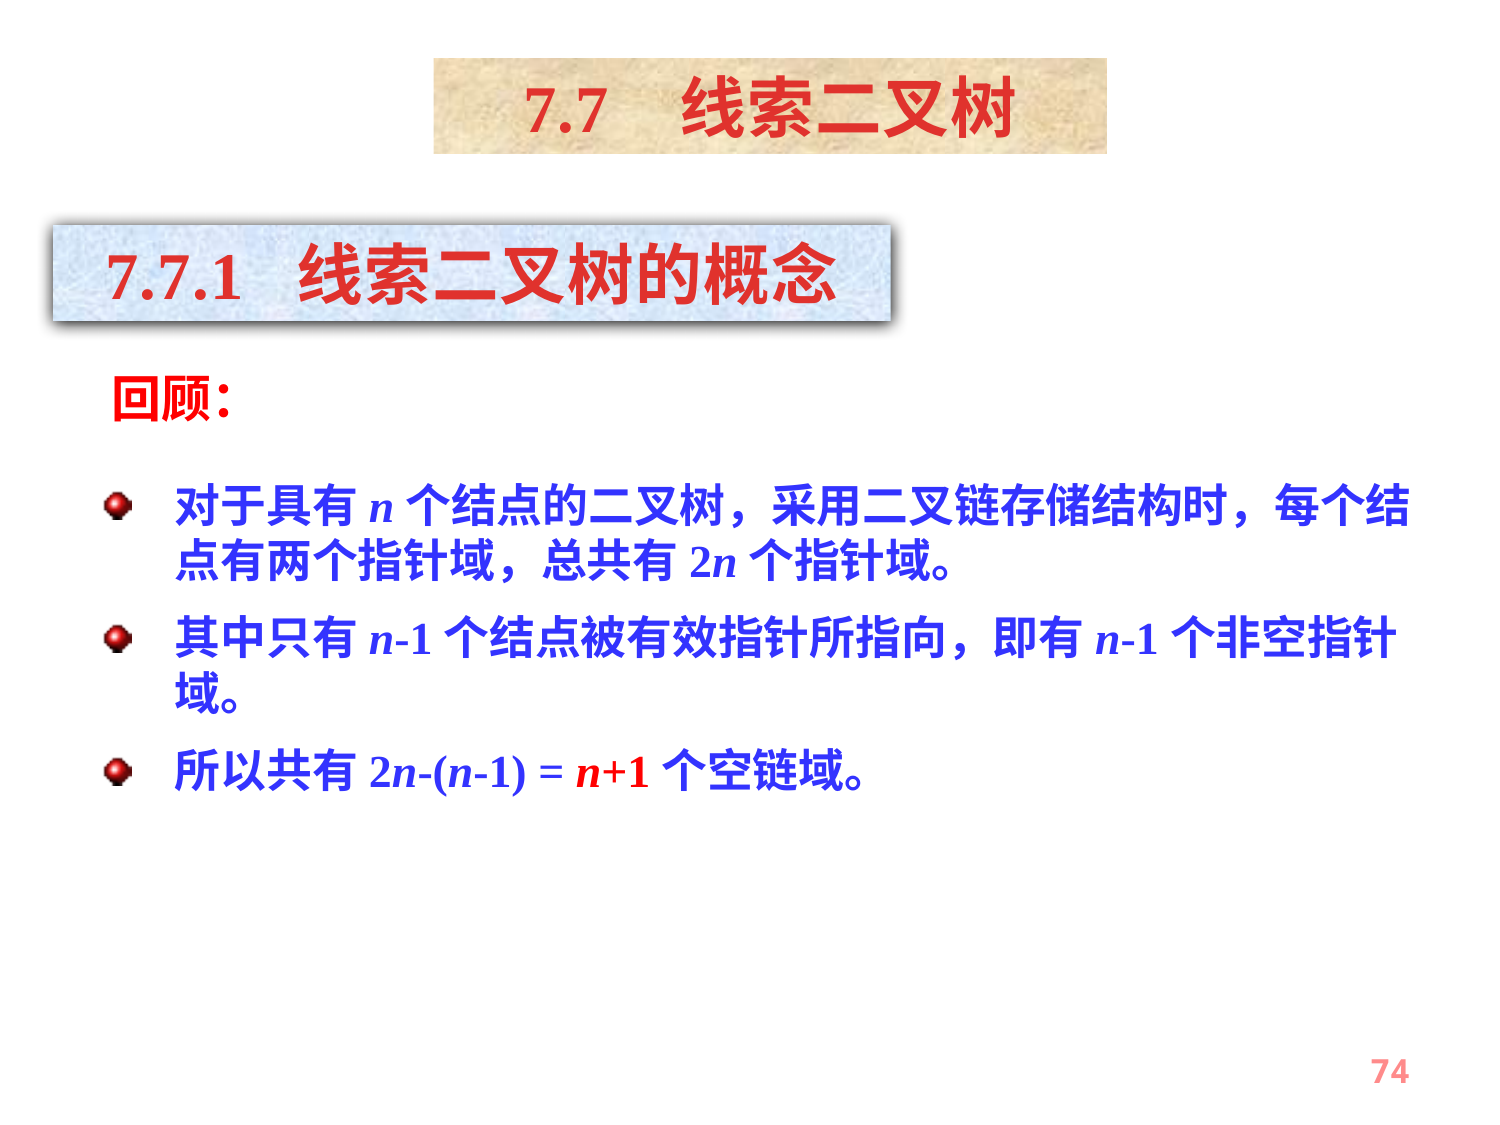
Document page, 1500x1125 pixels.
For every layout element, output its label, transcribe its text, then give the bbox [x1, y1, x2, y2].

text_box 回顾： [96, 359, 297, 435]
text_box 7.7 线索二叉树 [433, 58, 1107, 154]
slide_number 74 [1074, 1042, 1425, 1103]
picture [99, 487, 132, 520]
text_box 7.7.1 线索二叉树的概念 [53, 225, 891, 321]
text_box 对于具有n个结点的二叉树，采用二叉链存储结构时，每个结点有两个指针域，总共有2n个指针域。 其中只有n-1个结点被有效指针所指向，即有n-1个非空指针域。 所以共有2n-(n-1) = n+1个空链域。 [85, 468, 1465, 805]
picture [99, 620, 132, 653]
picture [99, 753, 132, 786]
